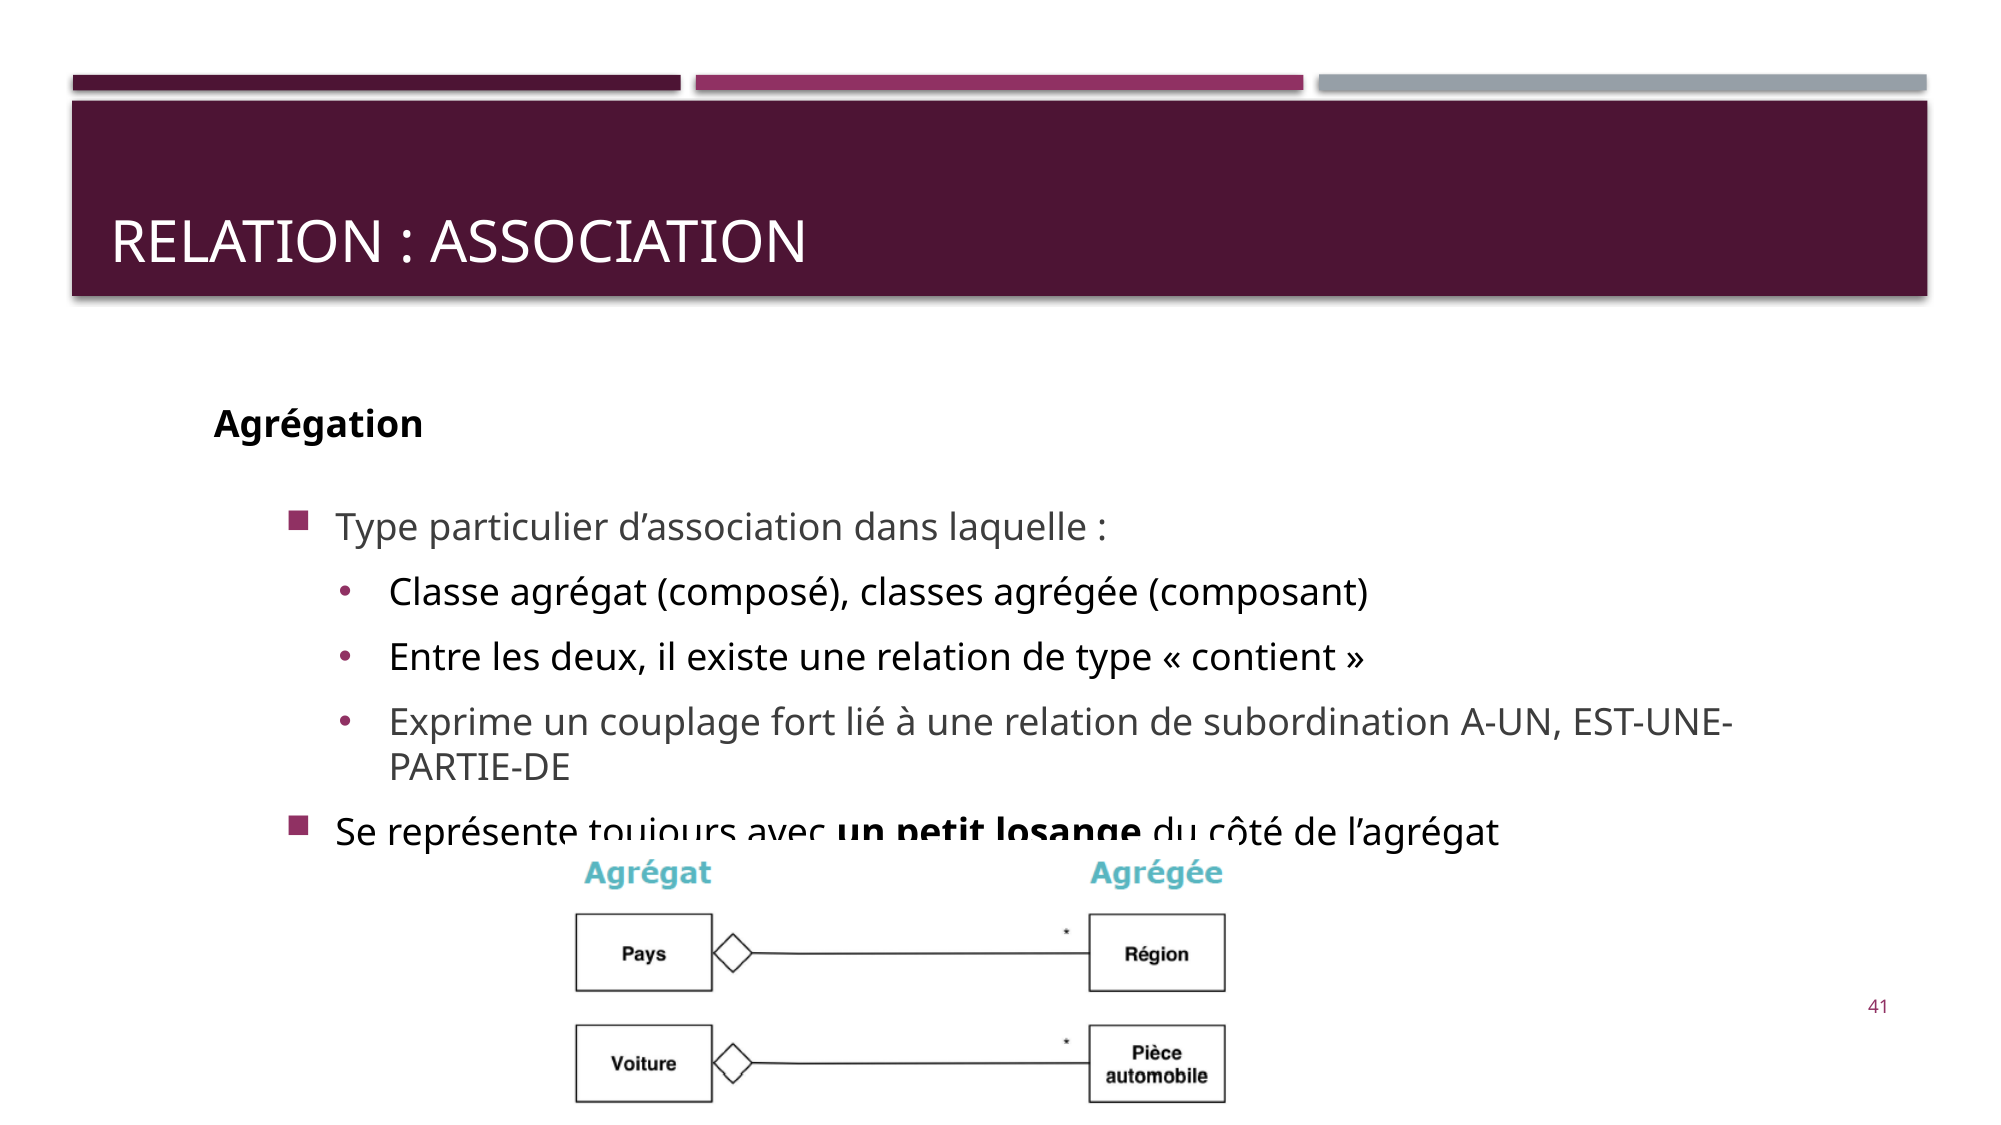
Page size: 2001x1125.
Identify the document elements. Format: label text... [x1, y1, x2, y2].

text_box Type particulier d’association dans laquelle : Classe agrégat (composé), classes agrégée (composant) Entre les deux, il existe une relation de type « contient » Exprime un couplage fort lié à une relation de subordination A-UN, EST-UNE-PARTIE-DE Se représente toujours avec un petit losange du côté de l’agrégat [270, 419, 1819, 1002]
slide_number 41 [1732, 977, 1905, 1037]
text_box Agrégation [198, 393, 439, 453]
picture [564, 839, 1239, 1115]
title Relation : association [95, 115, 1905, 282]
